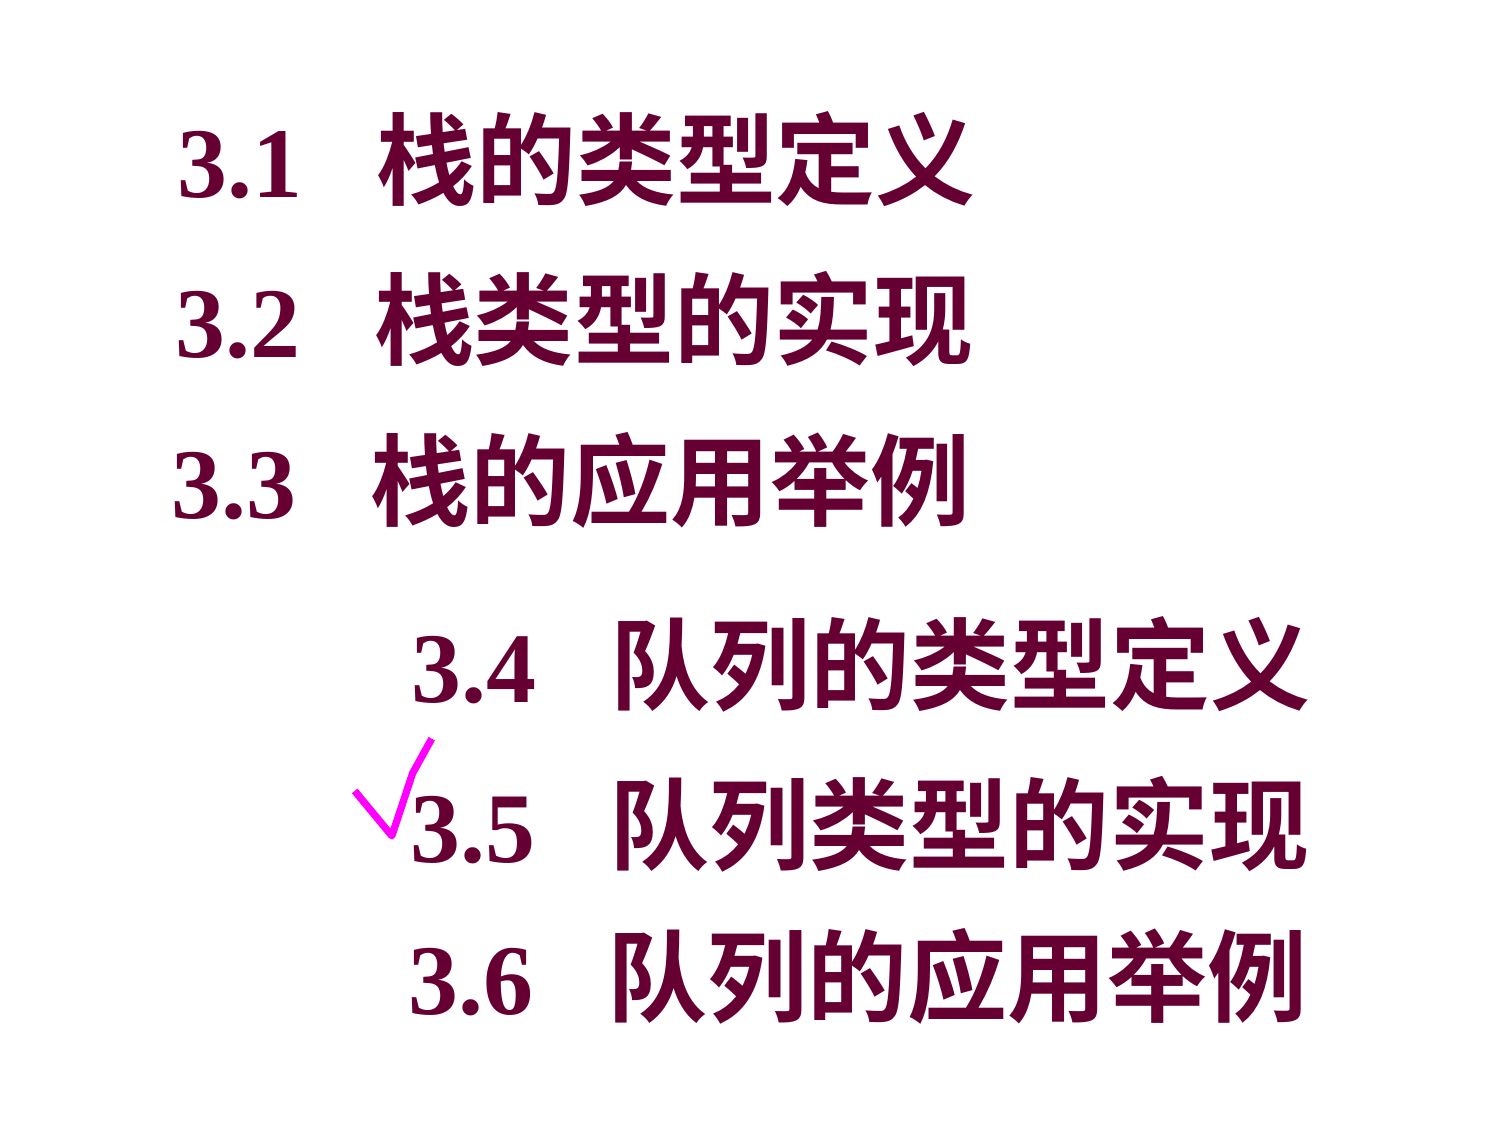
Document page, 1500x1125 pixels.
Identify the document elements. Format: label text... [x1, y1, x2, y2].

text_box 3.3 栈的应用举例 [157, 410, 986, 546]
text_box 3.6 队列的应用举例 [393, 907, 1322, 1042]
text_box 3.1 栈的类型定义 [162, 90, 991, 225]
text_box 3.2 栈类型的实现 [160, 250, 989, 385]
text_box [357, 741, 430, 836]
text_box 3.4 队列的类型定义 [397, 594, 1326, 730]
text_box 3.5 队列类型的实现 [395, 754, 1325, 890]
